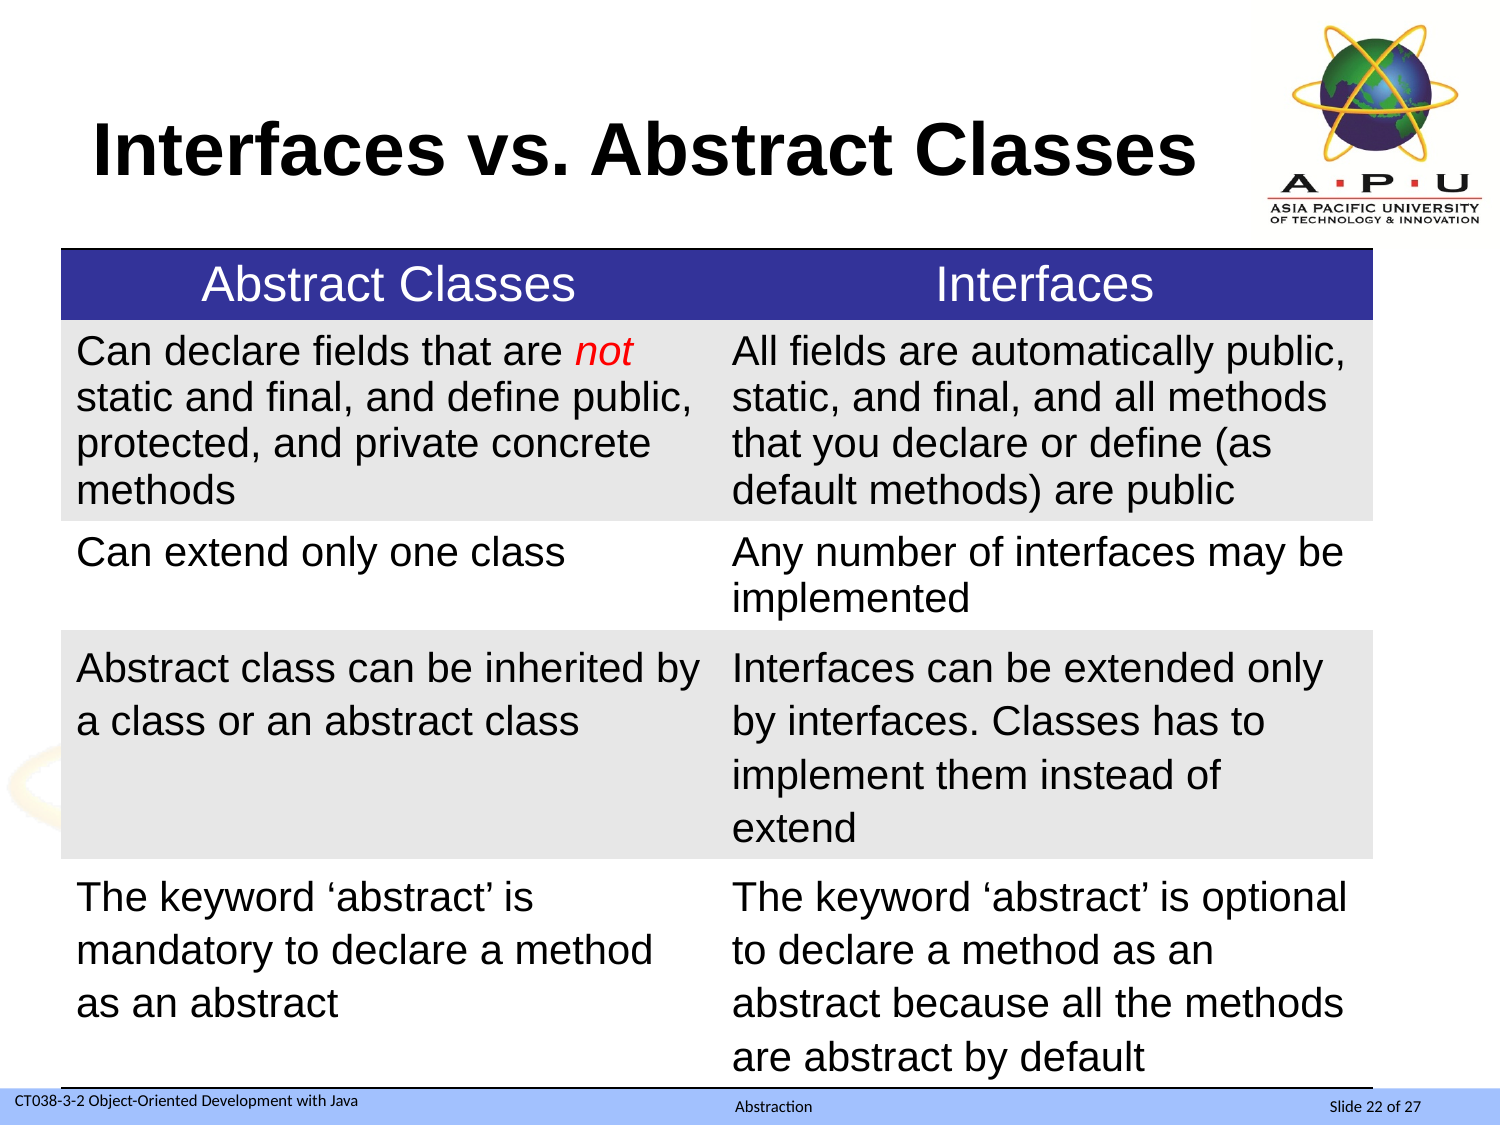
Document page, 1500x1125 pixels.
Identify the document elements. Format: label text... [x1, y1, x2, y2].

table_cell The keyword ‘abstract’ is optional to declare a method as an abstract because all the methods are abstract by default [717, 859, 1373, 1087]
table_cell Abstract class can be inherited by a class or an abstract class [61, 630, 717, 859]
table_cell All fields are automatically public, static, and final, and all methods that you declare or define (as default methods) are public [717, 320, 1373, 521]
table_header Abstract Classes [61, 250, 717, 320]
table_cell The keyword ‘abstract’ is mandatory to declare a method as an abstract [61, 859, 717, 1087]
table_cell Can extend only one class [61, 521, 717, 630]
table_header Interfaces [717, 250, 1373, 320]
table_cell Any number of interfaces may be implemented [717, 521, 1373, 630]
title Interfaces vs. Abstract Classes [72, 42, 1220, 248]
table_cell Can declare fields that are not static and final, and define public, protected, and private concrete methods [61, 320, 717, 521]
table_cell Interfaces can be extended only by interfaces. Classes has to implement them instead of extend [717, 630, 1373, 859]
picture [1251, 0, 1500, 249]
